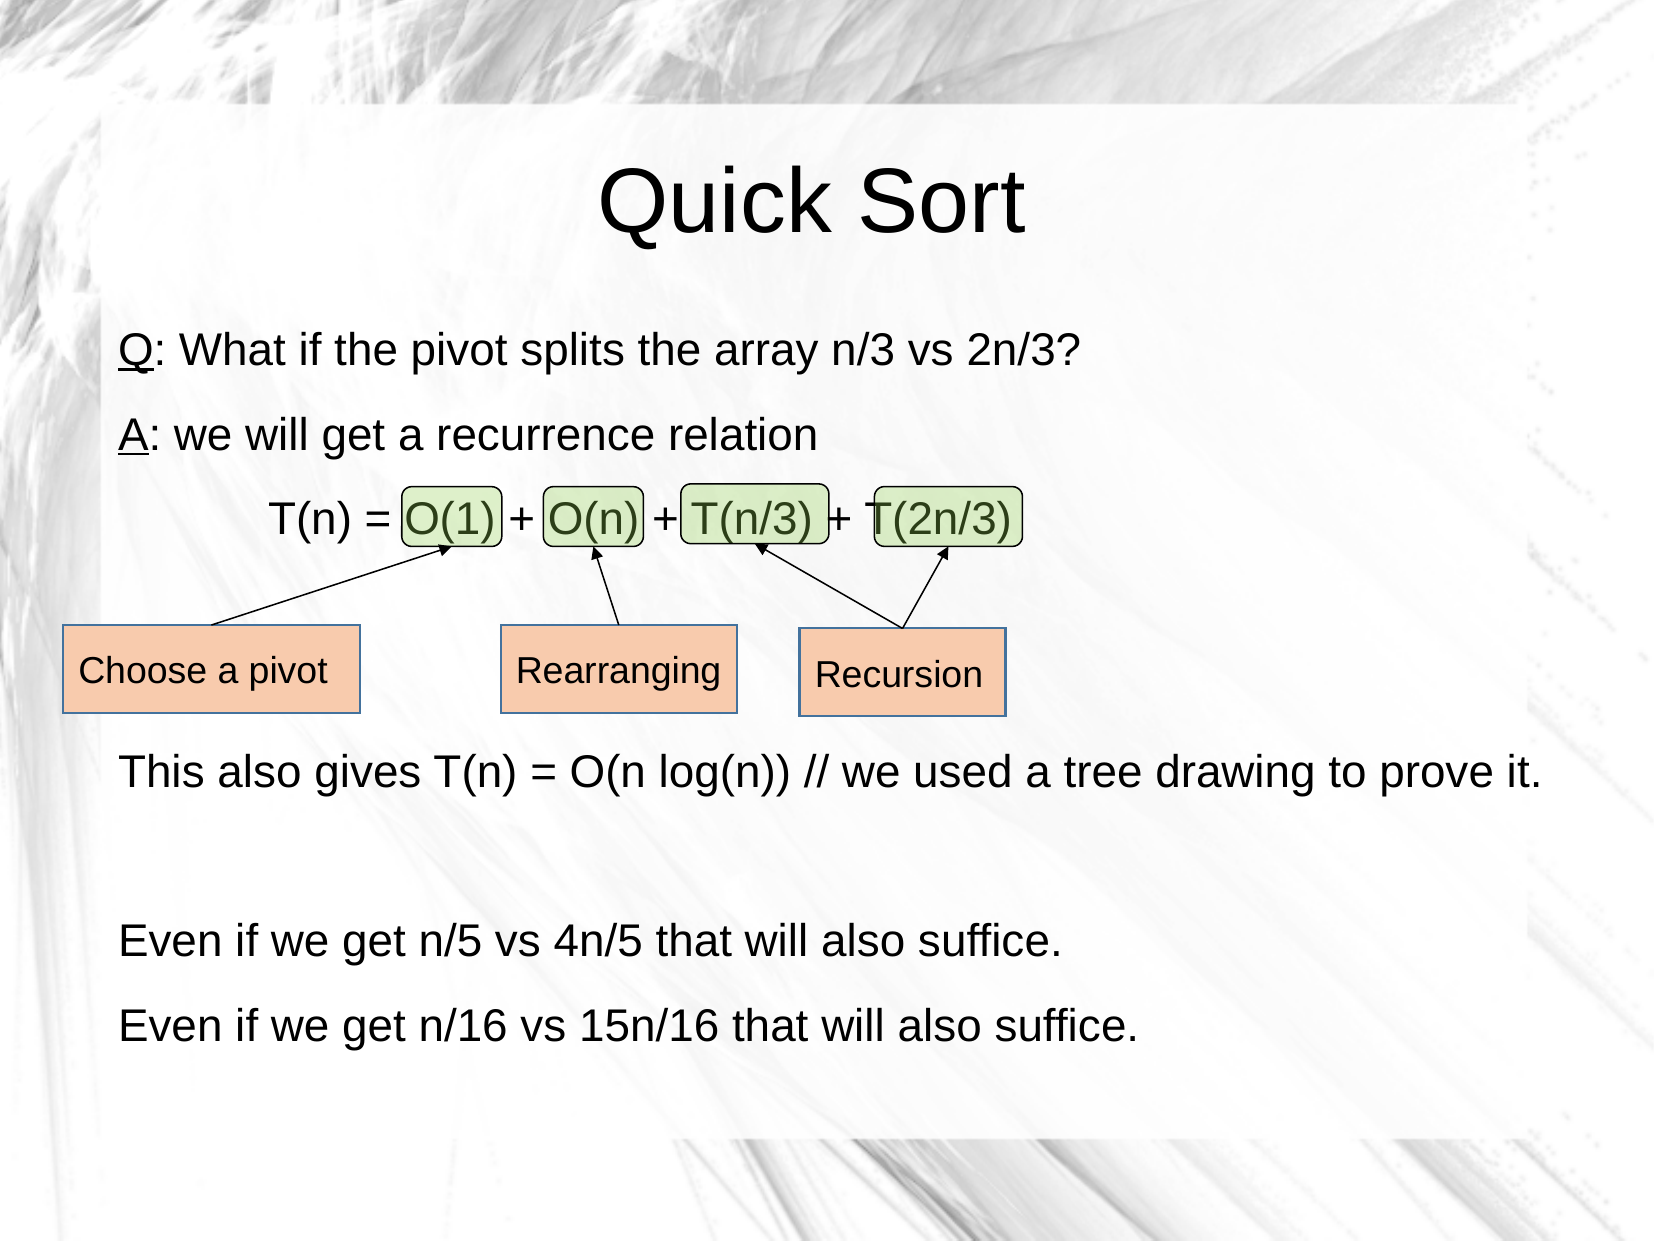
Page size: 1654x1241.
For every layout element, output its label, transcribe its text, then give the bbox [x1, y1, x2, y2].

text_box [874, 486, 1023, 547]
text_box [543, 486, 644, 547]
text_box Choose a pivot [63, 624, 360, 713]
title Quick Sort [118, 112, 1506, 281]
text_box [680, 483, 829, 544]
text_box Recursion [799, 628, 1006, 717]
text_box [211, 546, 452, 625]
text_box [902, 546, 949, 629]
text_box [593, 546, 619, 625]
picture [0, 0, 1654, 1241]
text_box Rearranging [500, 624, 737, 713]
list Q: What if the pivot splits the array n/3 vs 2n/3? A: we will get a recurrence relation T(n) = O(1) + O(n) + T(n/3) + T(2n/3) This also gives T(n) = O(n log(n)) // we used a tree drawing to prove it. Even if we get n/5 vs 4n/5 that will also suffice. Even if we get n/16 vs 15n/16 that will also suffice. [118, 319, 1571, 1149]
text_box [754, 543, 903, 629]
text_box [401, 486, 502, 547]
